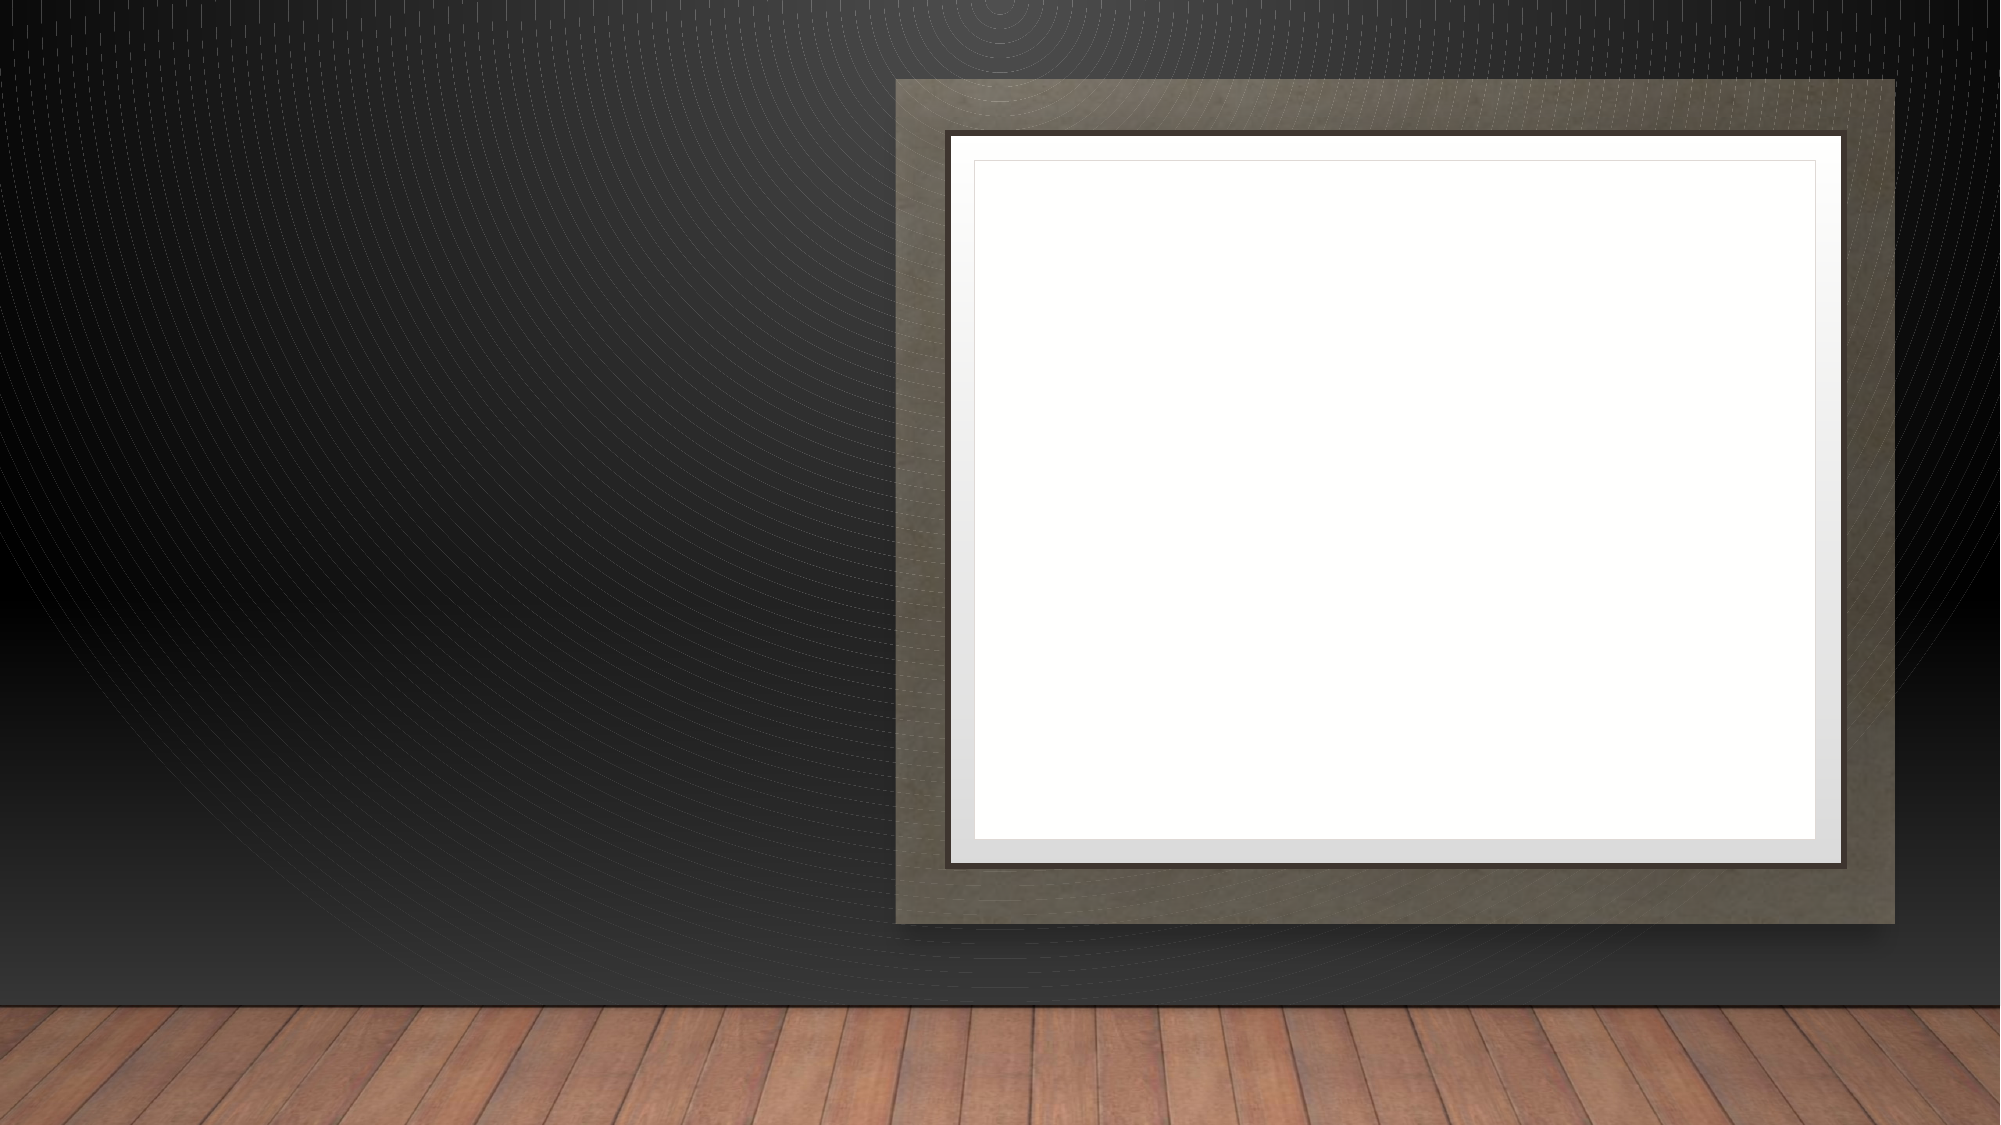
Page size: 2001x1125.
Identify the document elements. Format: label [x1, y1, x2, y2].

text_box [895, 78, 1896, 924]
picture [0, 1005, 2000, 1125]
